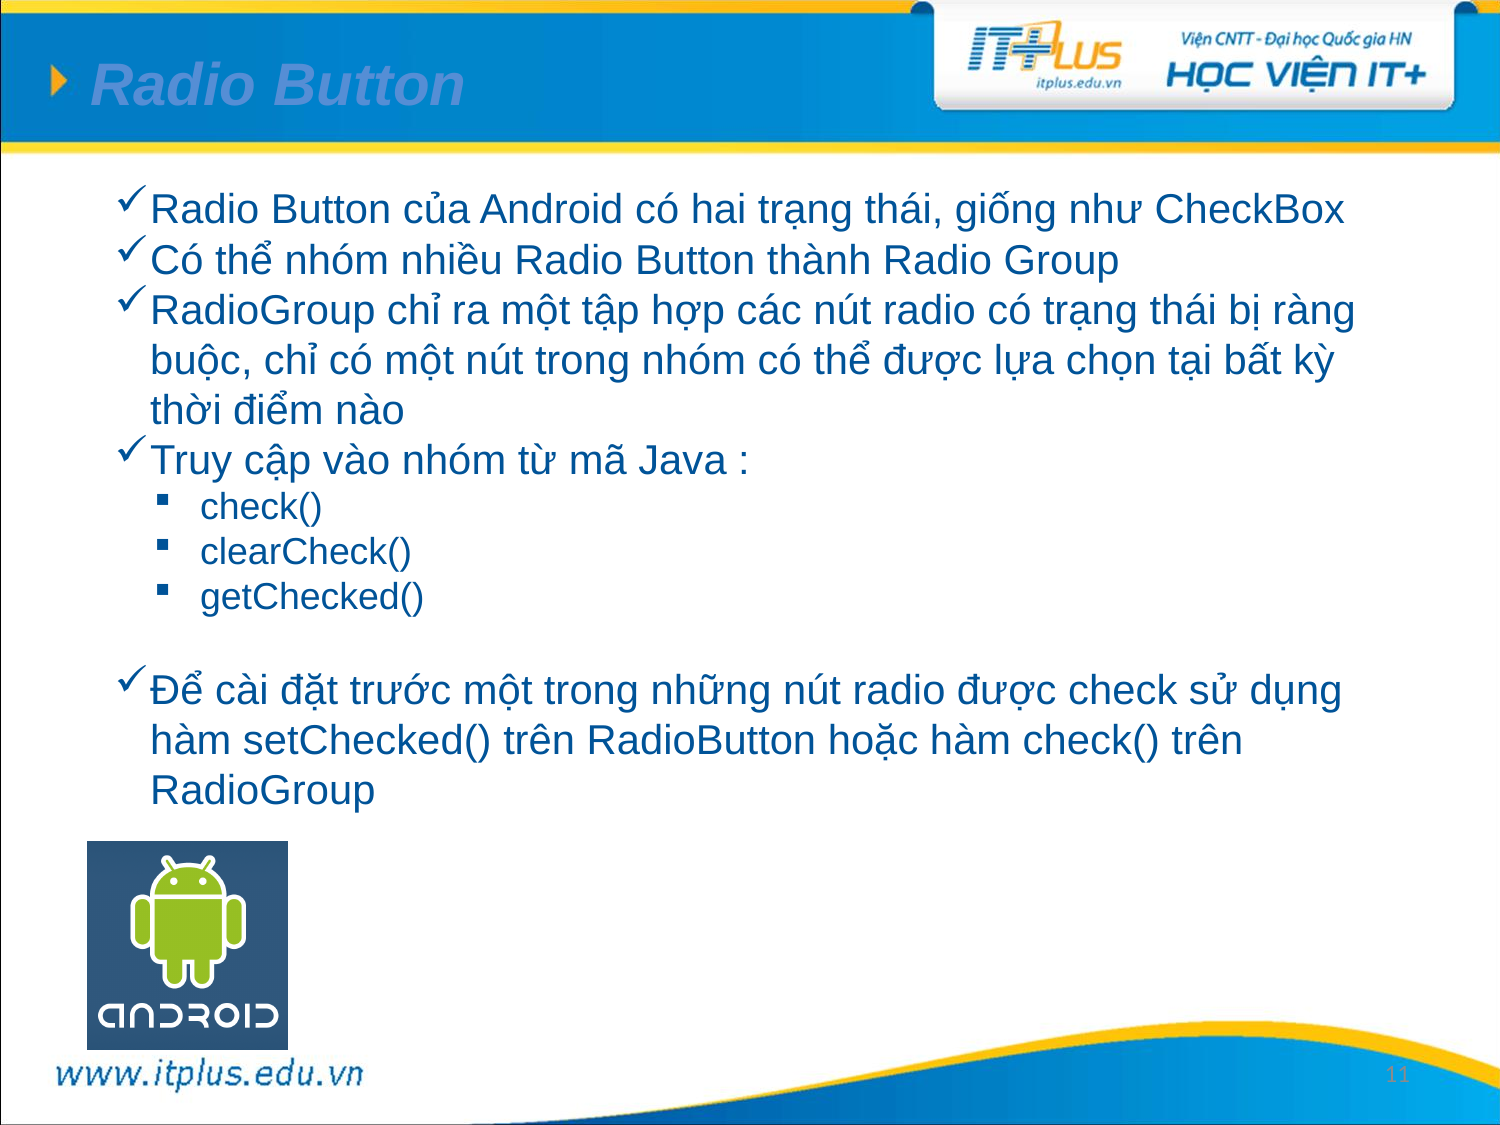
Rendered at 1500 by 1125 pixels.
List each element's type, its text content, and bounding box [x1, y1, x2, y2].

picture [0, 0, 1500, 1125]
slide_number 11 [1074, 1042, 1425, 1103]
title Radio Button [75, 37, 913, 125]
text_box Radio Button của Android có hai trạng thái, giống như CheckBox Có thể nhóm nhiều Radio Button thành Radio Group RadioGroup chỉ ra một tập hợp các nút radio có trạng thái bị ràng buộc, chỉ có một nút trong nhóm có thể được lựa chọn tại bất kỳ thời điểm nào Truy cập vào nhóm từ mã Java : check() clearCheck() getChecked() Để cài đặt trước một trong những nút radio được check sử dụng hàm setChecked() trên RadioButton hoặc hàm check() trên RadioGroup [99, 174, 1375, 820]
